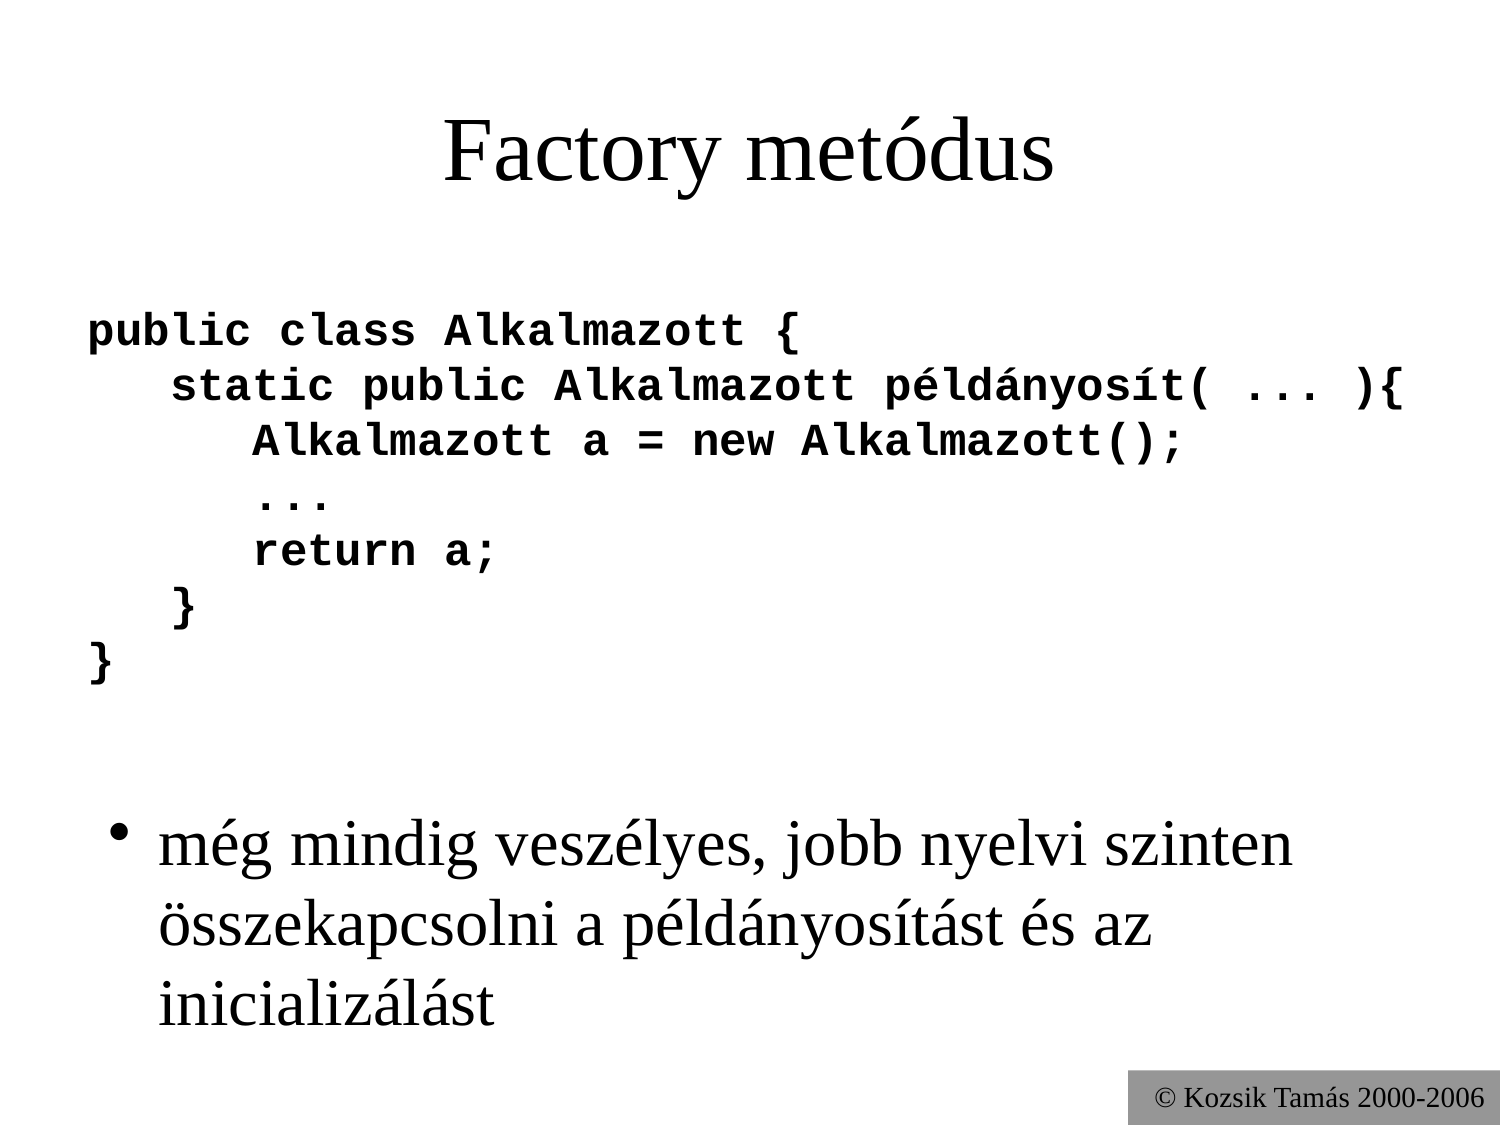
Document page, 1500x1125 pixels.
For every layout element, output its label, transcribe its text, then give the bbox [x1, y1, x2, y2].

title Factory metódus [112, 50, 1388, 238]
list még mindig veszélyes, jobb nyelvi szinten összekapcsolni a példányosítást és az inicializálást [108, 799, 1389, 938]
footer © Kozsik Tamás 2000-2006 [1128, 1070, 1500, 1125]
text_box public class Alkalmazott { static public Alkalmazott példányosít( ... ){ Alkalmazott a = new Alkalmazott(); ... return a; } } [87, 299, 1438, 685]
